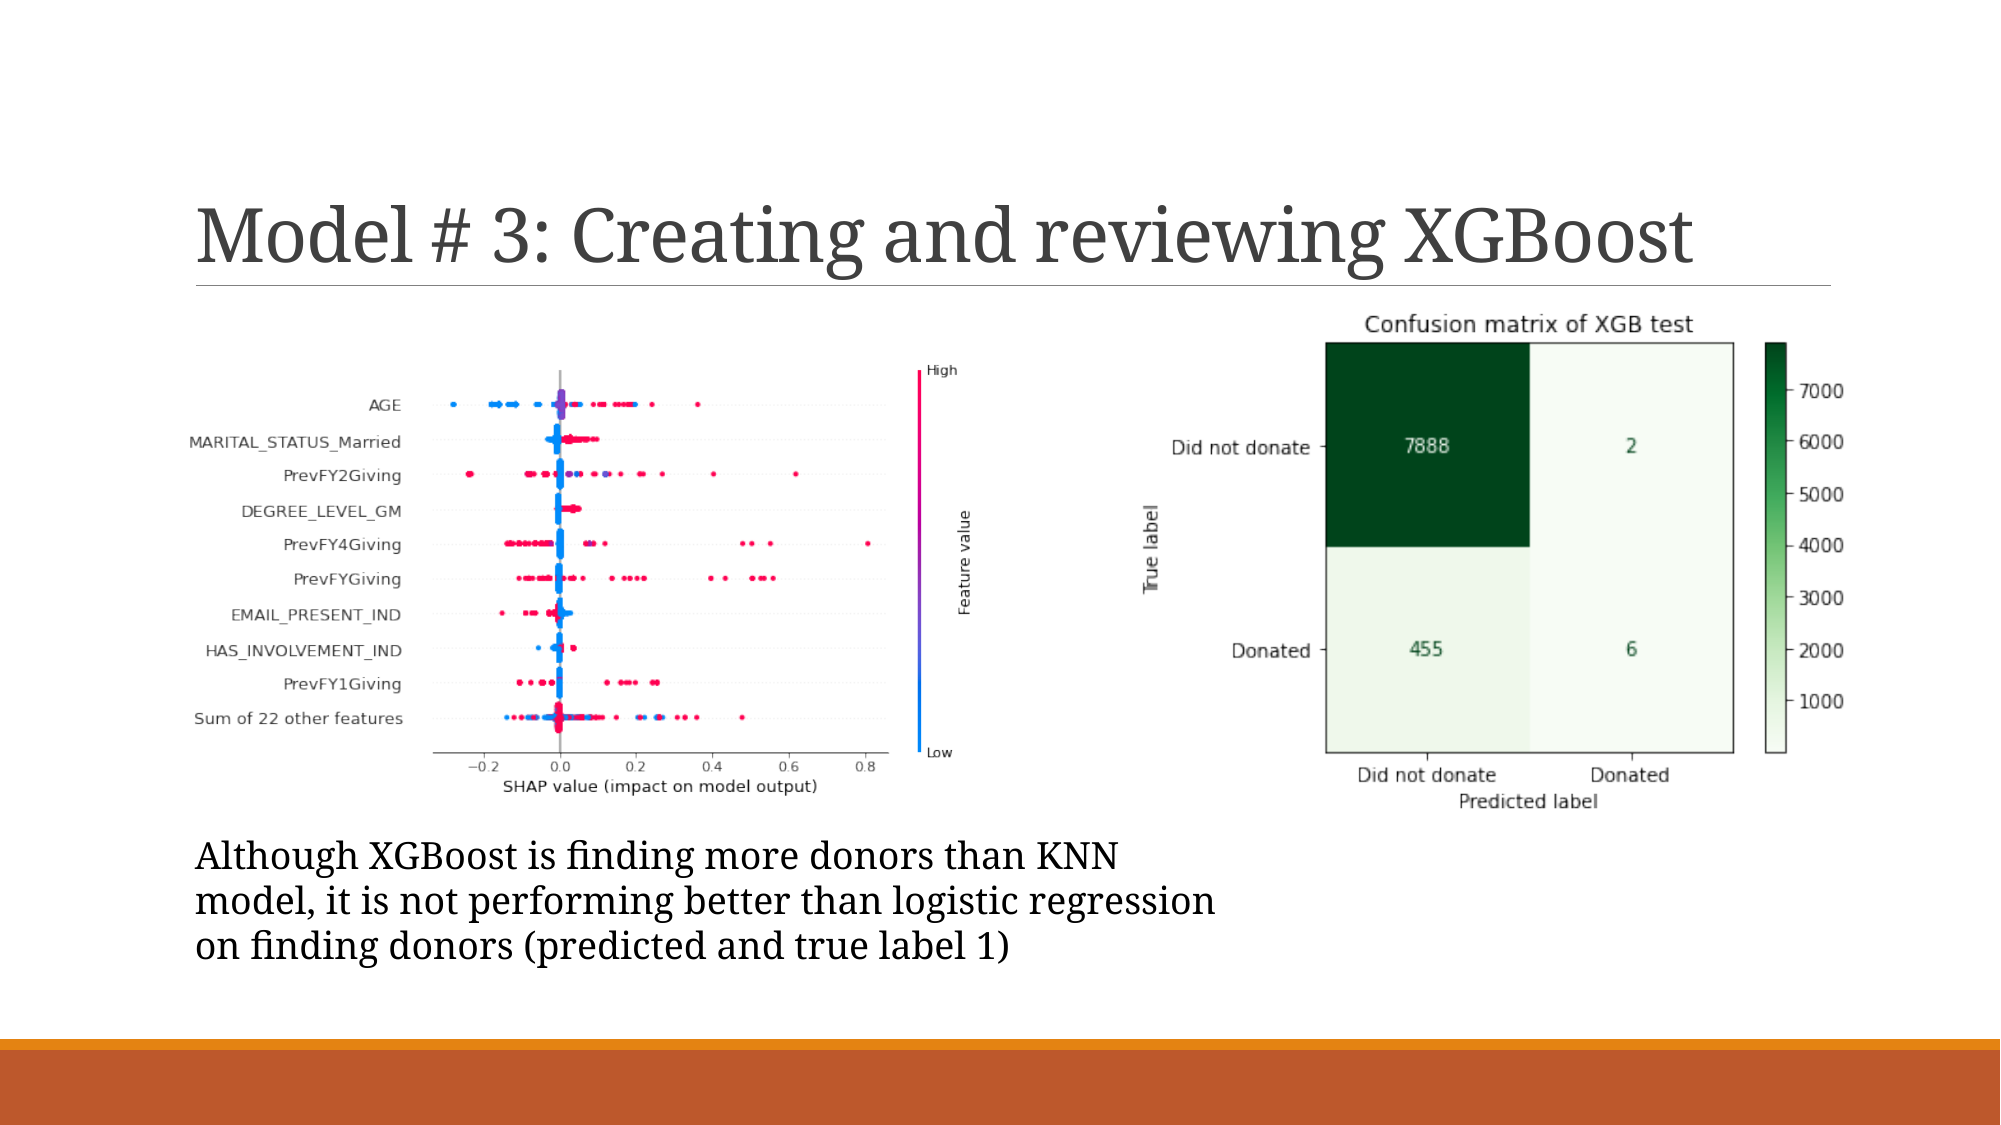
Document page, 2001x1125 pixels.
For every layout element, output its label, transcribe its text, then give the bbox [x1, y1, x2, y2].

text_box Although XGBoost is finding more donors than KNN model, it is not performing better than logistic regression on finding donors (predicted and true label 1) [179, 824, 1234, 975]
picture [1131, 301, 1860, 824]
title Model # 3: Creating and reviewing XGBoost [180, 47, 1830, 285]
picture [179, 356, 985, 806]
